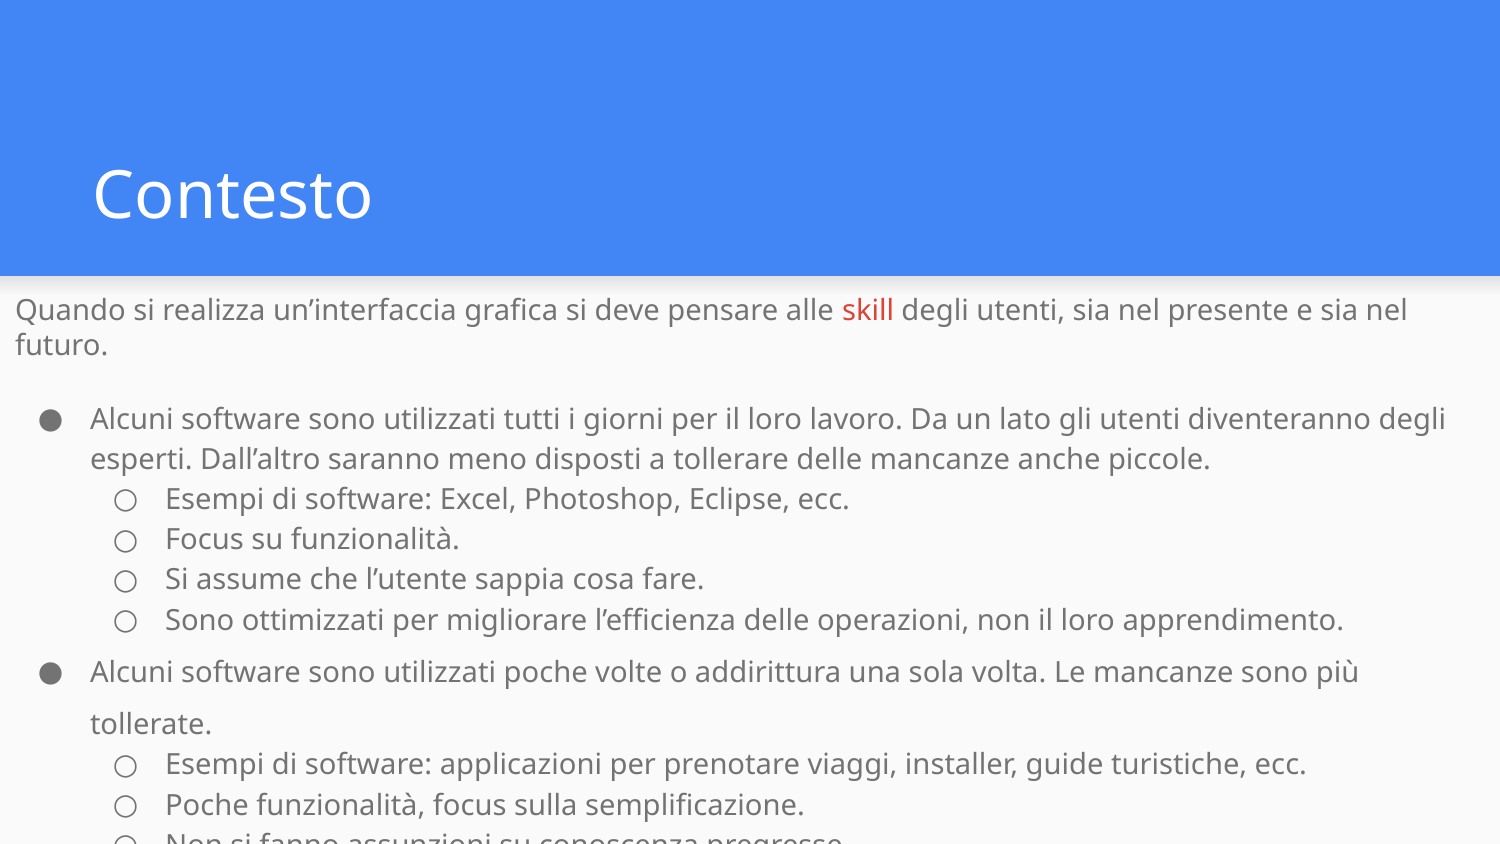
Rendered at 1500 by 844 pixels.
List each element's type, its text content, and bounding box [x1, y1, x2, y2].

list Quando si realizza un’interfaccia grafica si deve pensare alle skill degli utenti, sia nel presente e sia nel futuro. Alcuni software sono utilizzati tutti i giorni per il loro lavoro. Da un lato gli utenti diventeranno degli esperti. Dall’altro saranno meno disposti a tollerare delle mancanze anche piccole. Esempi di software: Excel, Photoshop, Eclipse, ecc. Focus su funzionalità. Si assume che l’utente sappia cosa fare. Sono ottimizzati per migliorare l’efficienza delle operazioni, non il loro apprendimento. Alcuni software sono utilizzati poche volte o addirittura una sola volta. Le mancanze sono più tollerate. Esempi di software: applicazioni per prenotare viaggi, installer, guide turistiche, ecc. Poche funzionalità, focus sulla semplificazione. Non si fanno assunzioni su conoscenza pregresse. Si utilizzano sistemi di aiuto contestuale. [0, 276, 1500, 844]
title Contesto [77, 121, 1427, 248]
